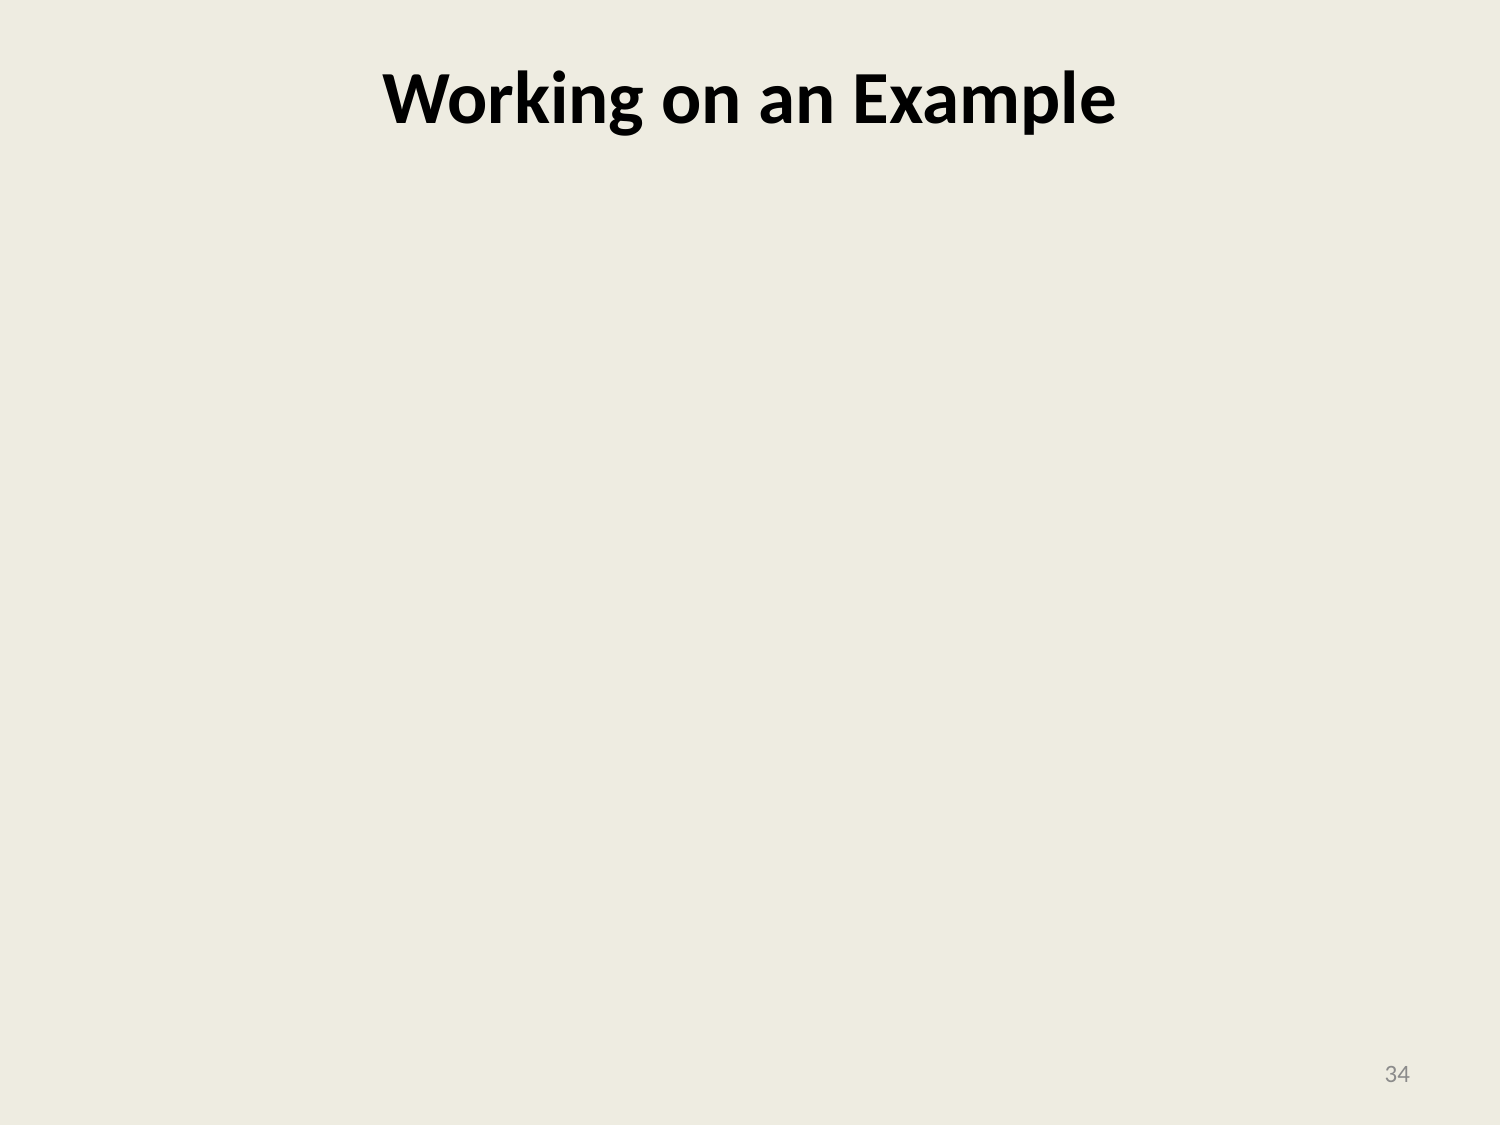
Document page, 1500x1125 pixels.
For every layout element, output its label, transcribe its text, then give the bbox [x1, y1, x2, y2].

title Working on an Example [75, 45, 1425, 233]
slide_number 34 [1074, 1042, 1425, 1103]
